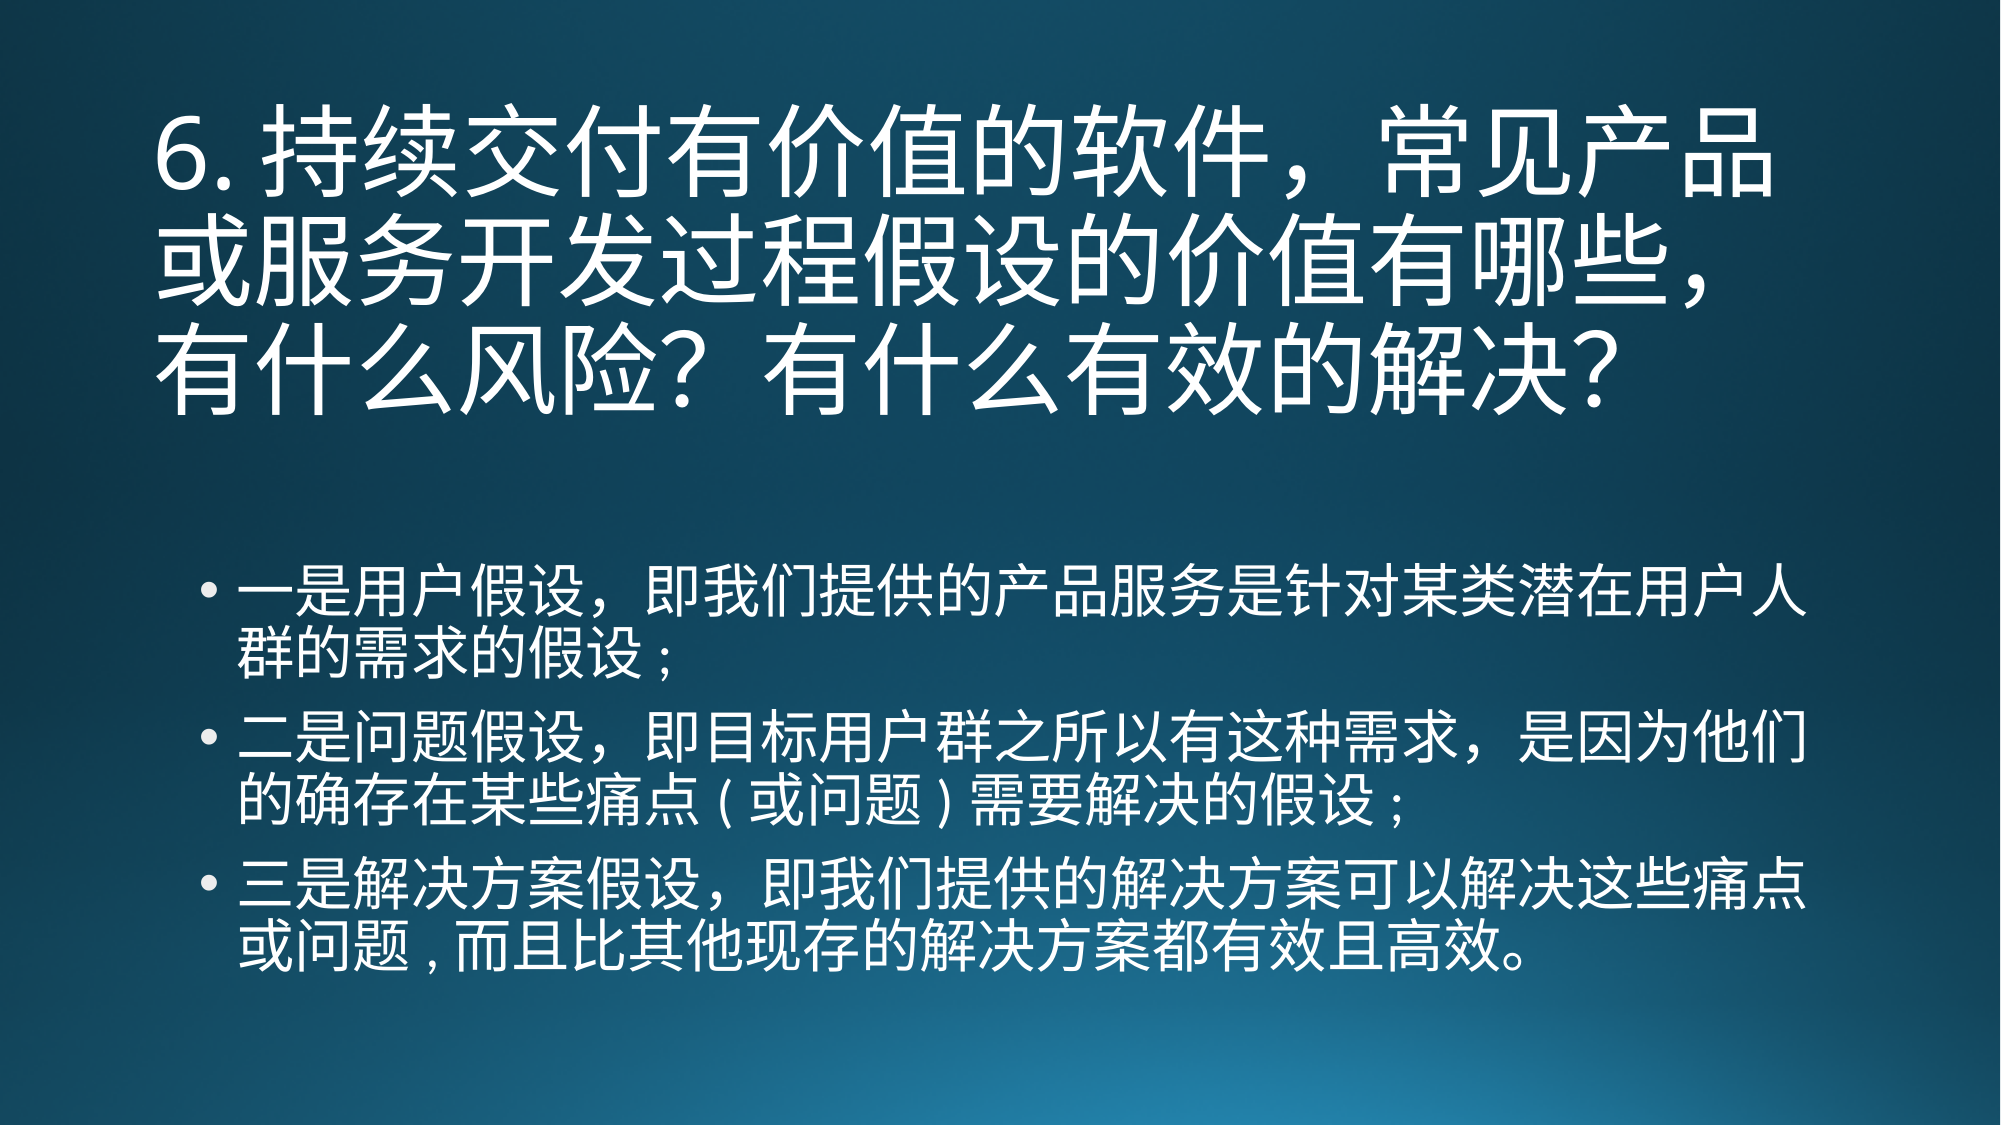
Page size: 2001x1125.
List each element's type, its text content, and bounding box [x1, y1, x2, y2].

list 一是用户假设，即我们提供的产品服务是针对某类潜在用户人群的需求的假设; 二是问题假设，即目标用户群之所以有这种需求，是因为他们的确存在某些痛点(或问题)需要解决的假设; 三是解决方案假设，即我们提供的解决方案可以解决这些痛点或问题,而且比其他现存的解决方案都有效且高效。 [183, 554, 1863, 1014]
picture [0, 0, 2001, 1125]
title 6.持续交付有价值的软件，常见产品或服务开发过程假设的价值有哪些，有什么风险？有什么有效的解决？ [137, 59, 1879, 472]
